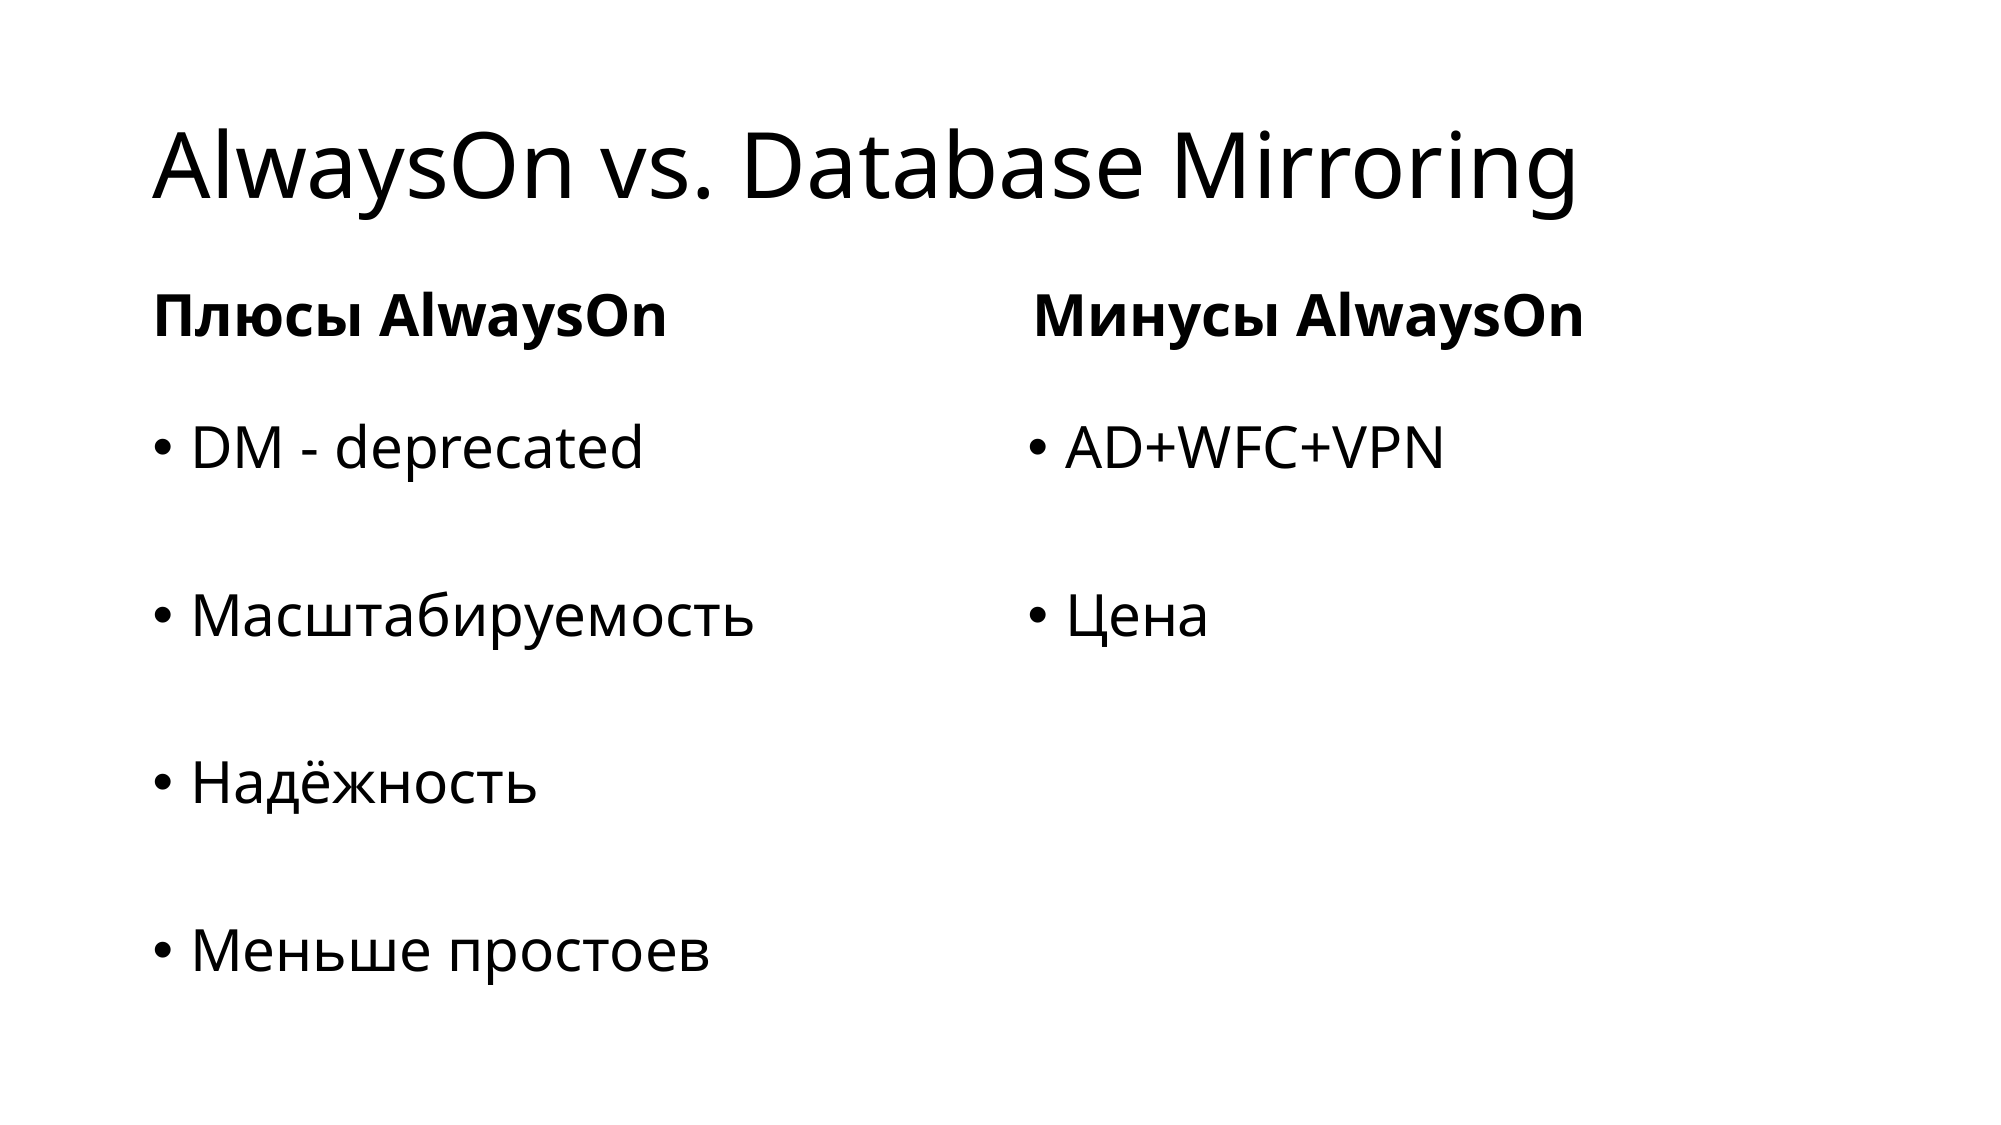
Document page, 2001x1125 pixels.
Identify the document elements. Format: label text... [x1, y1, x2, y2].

title AlwaysOn vs. Database Mirroring [137, 59, 1863, 278]
list Плюсы AlwaysOn [137, 289, 984, 357]
list AD+WFC+VPN Цена [1012, 410, 1863, 1016]
list Минусы AlwaysOn [1017, 289, 1869, 357]
list DM - deprecated Масштабируемость Надёжность Меньше простоев [137, 410, 984, 1016]
